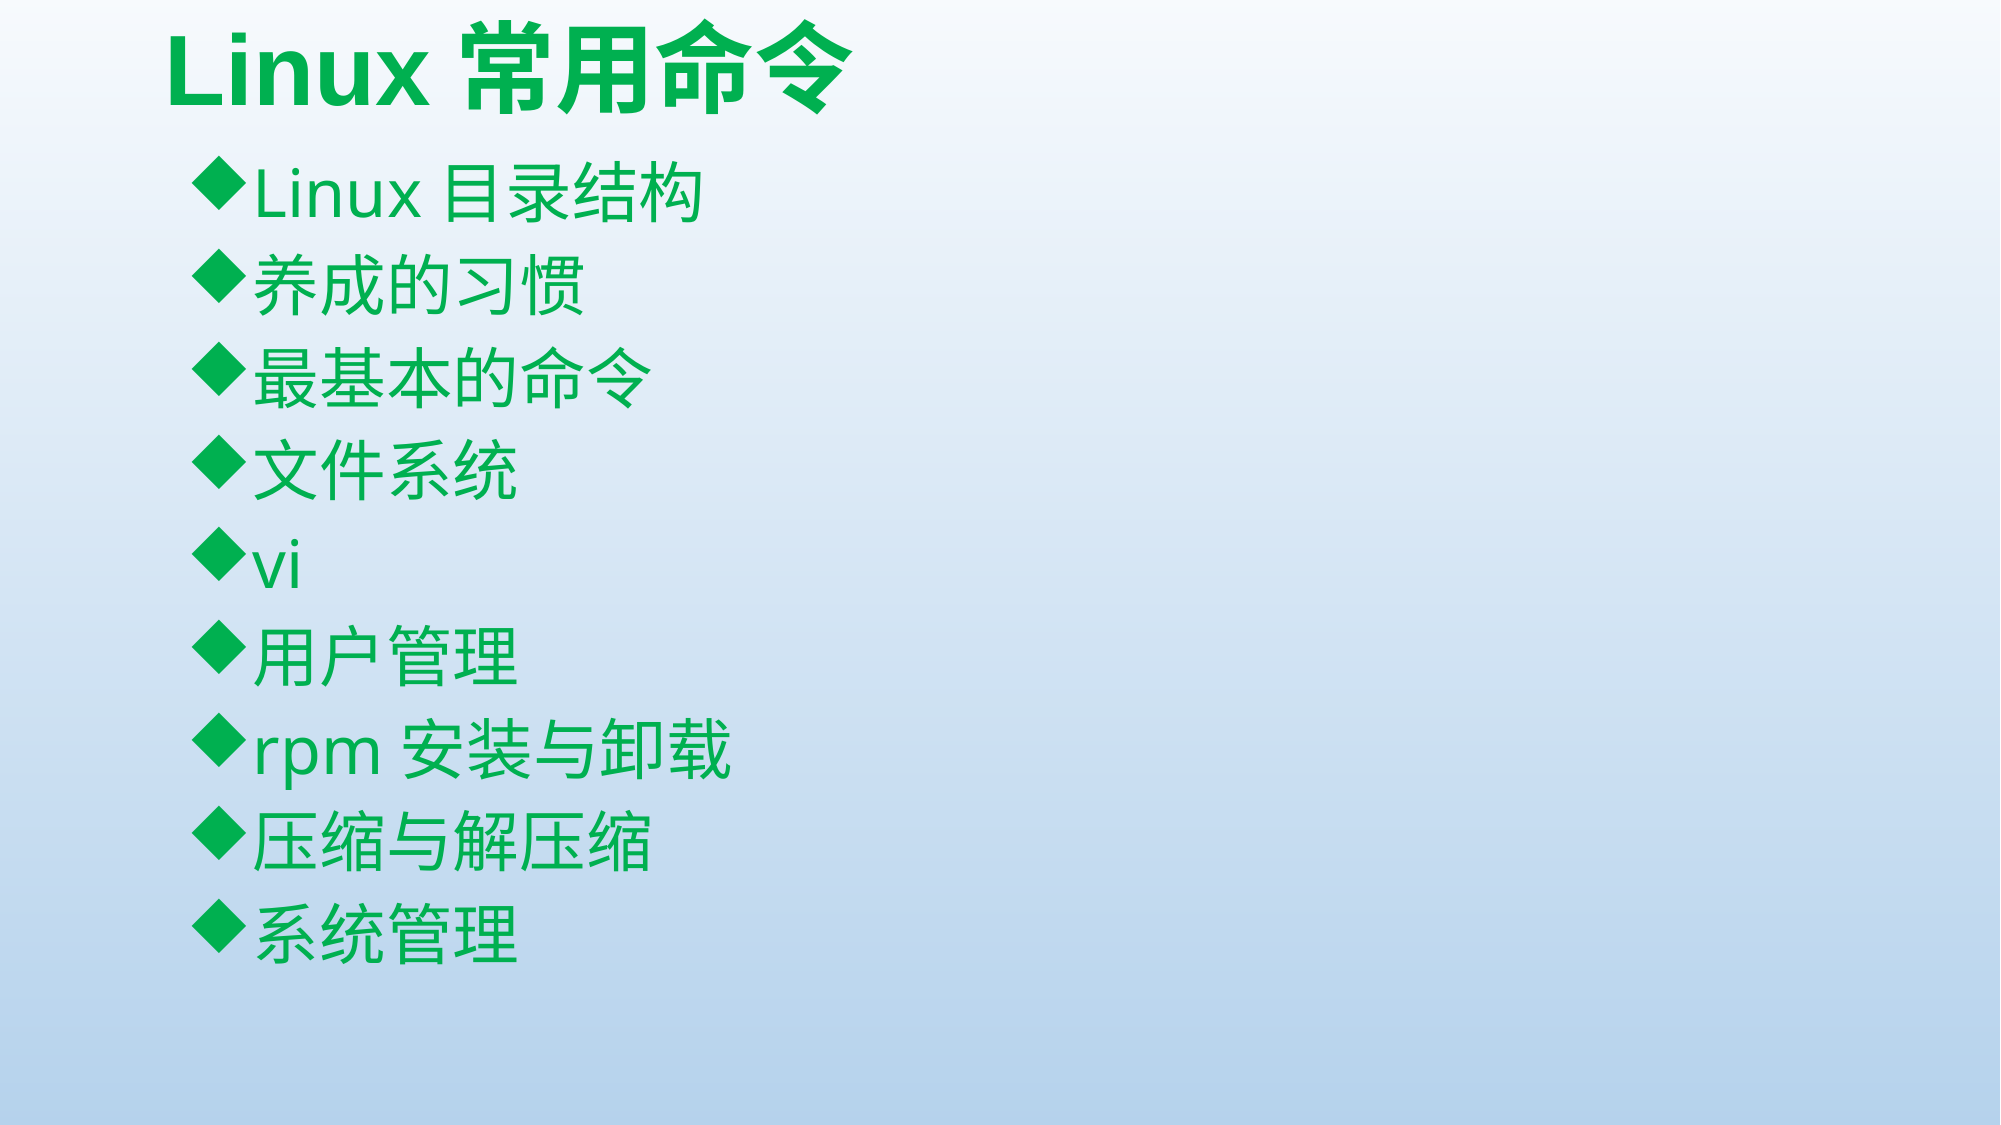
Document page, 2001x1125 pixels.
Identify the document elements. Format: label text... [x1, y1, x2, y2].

title Linux常用命令 [0, 11, 2000, 118]
list Linux目录结构 养成的习惯 最基本的命令 文件系统 vi 用户管理 rpm安装与卸载 压缩与解压缩 系统管理 [171, 152, 1578, 986]
